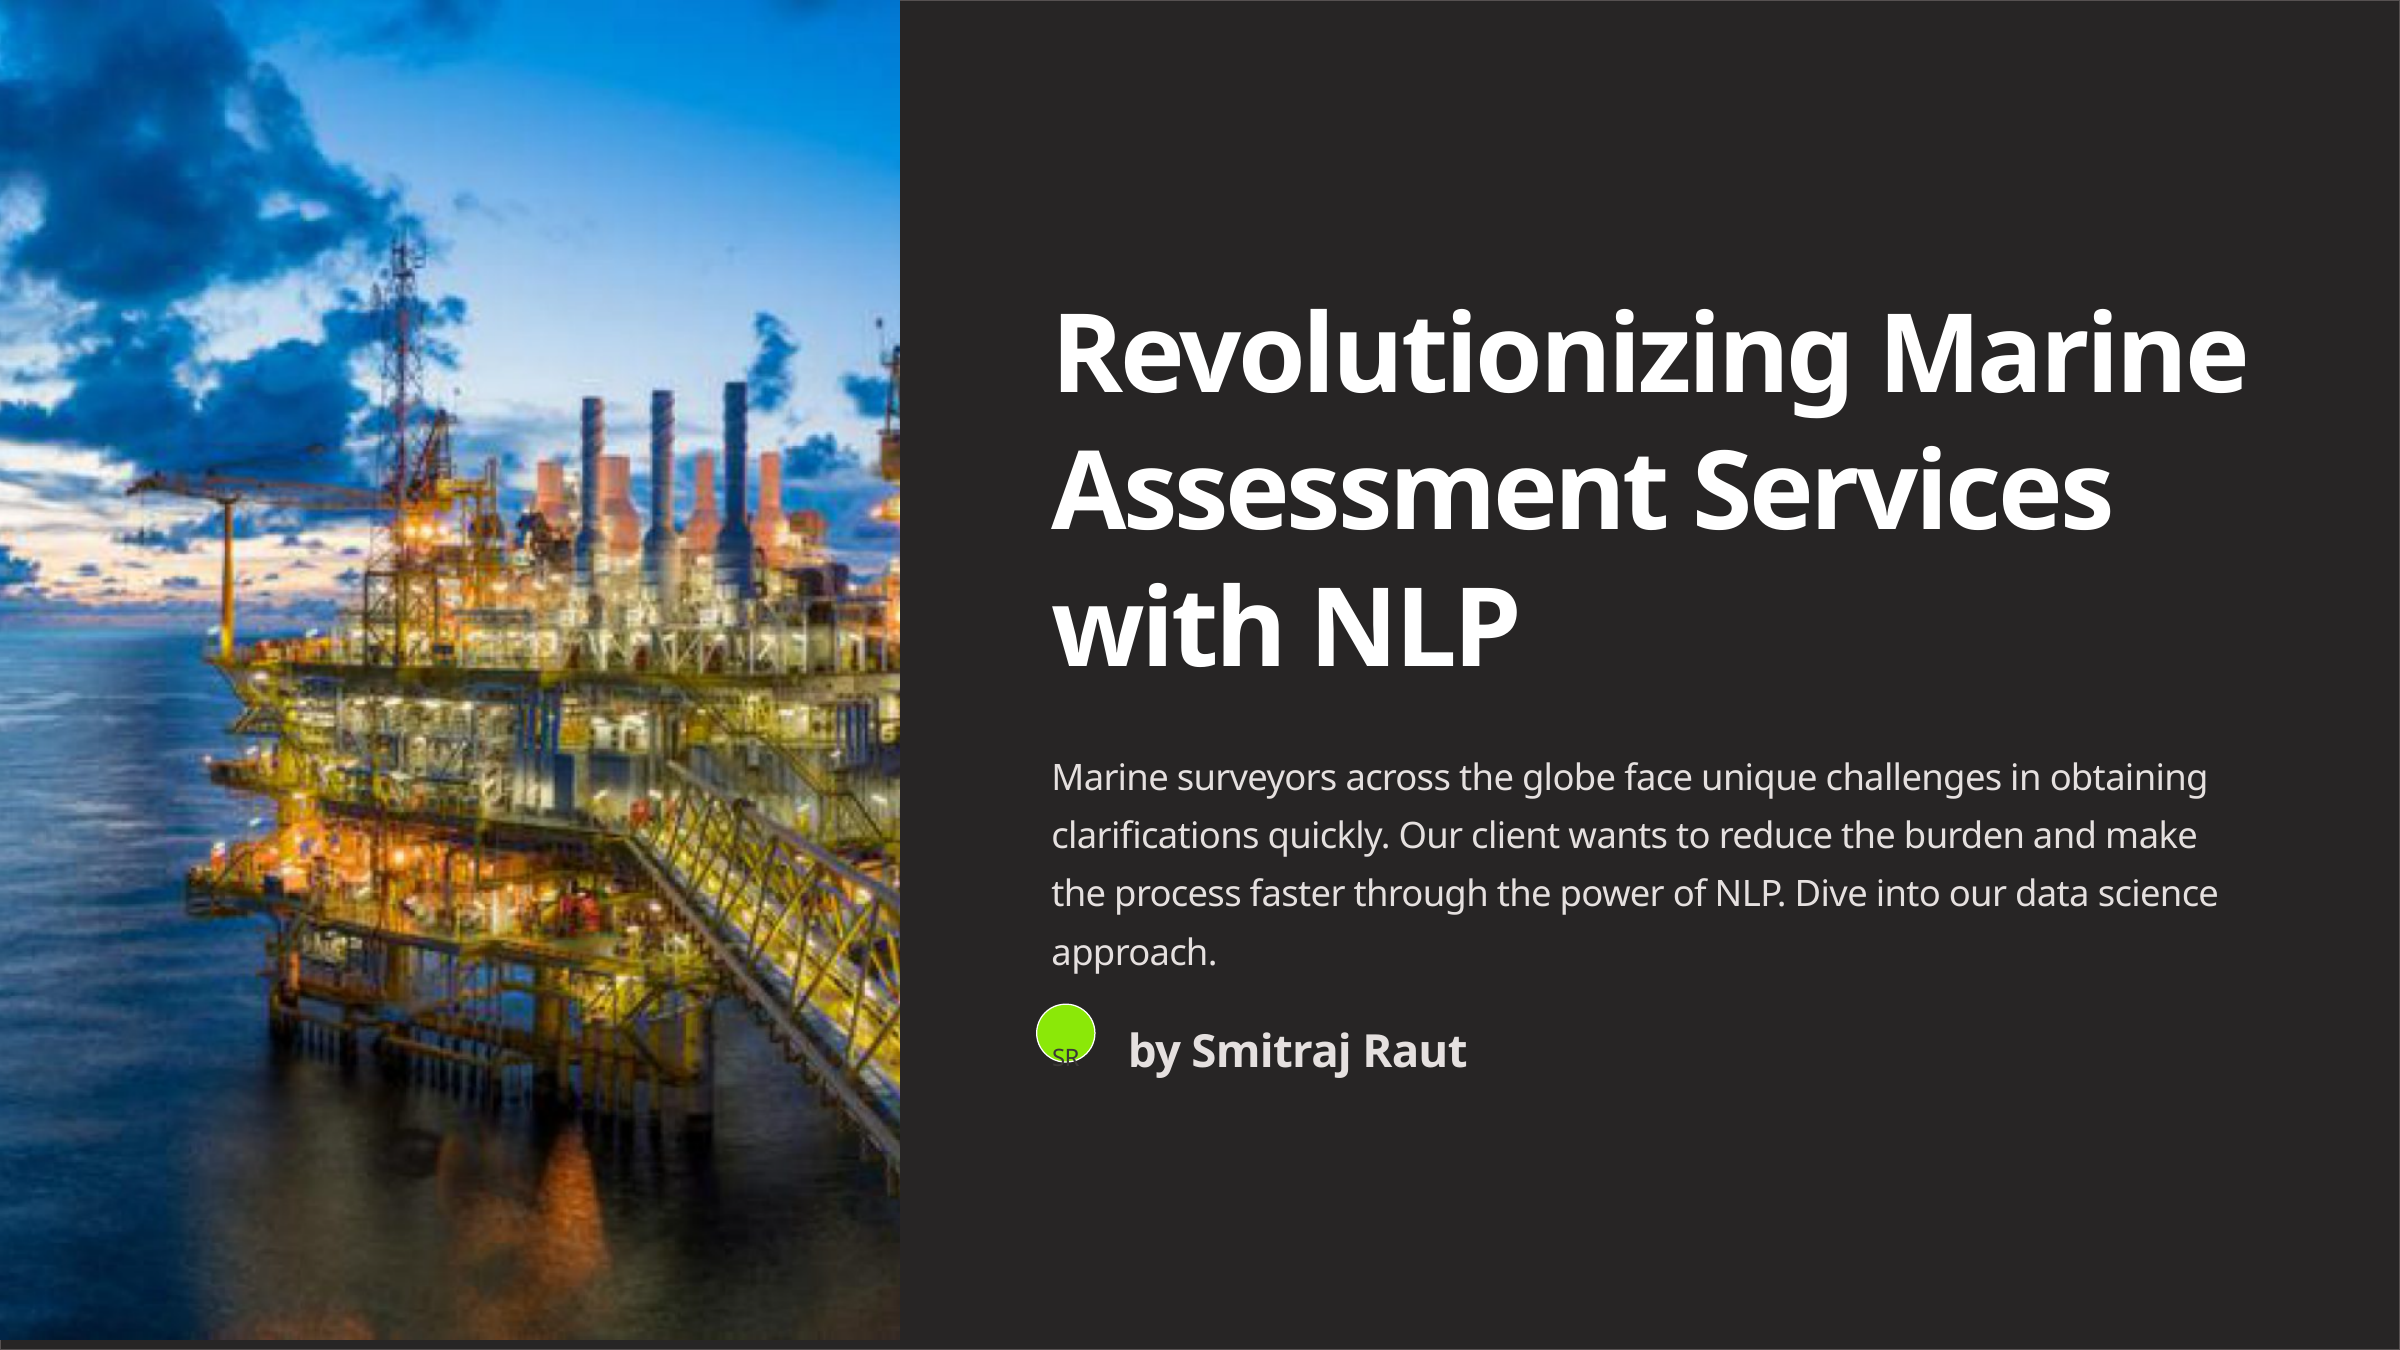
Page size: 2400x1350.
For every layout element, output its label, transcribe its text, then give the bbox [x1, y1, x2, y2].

text_box by Smitraj Raut [1113, 1005, 1434, 1069]
text_box [1082, 1009, 1095, 1058]
text_box SR [1050, 1003, 1082, 1063]
text_box [0, 0, 2400, 1350]
text_box Marine surveyors across the globe face unique challenges in obtaining clarifications quickly. Our client wants to reduce the burden and make the process faster through the power of NLP. Dive into our data science approach. [1036, 731, 2264, 964]
picture [0, 0, 900, 1340]
text_box Revolutionizing Marine Assessment Services with NLP [1036, 270, 2264, 678]
text_box [1036, 1008, 1050, 1058]
